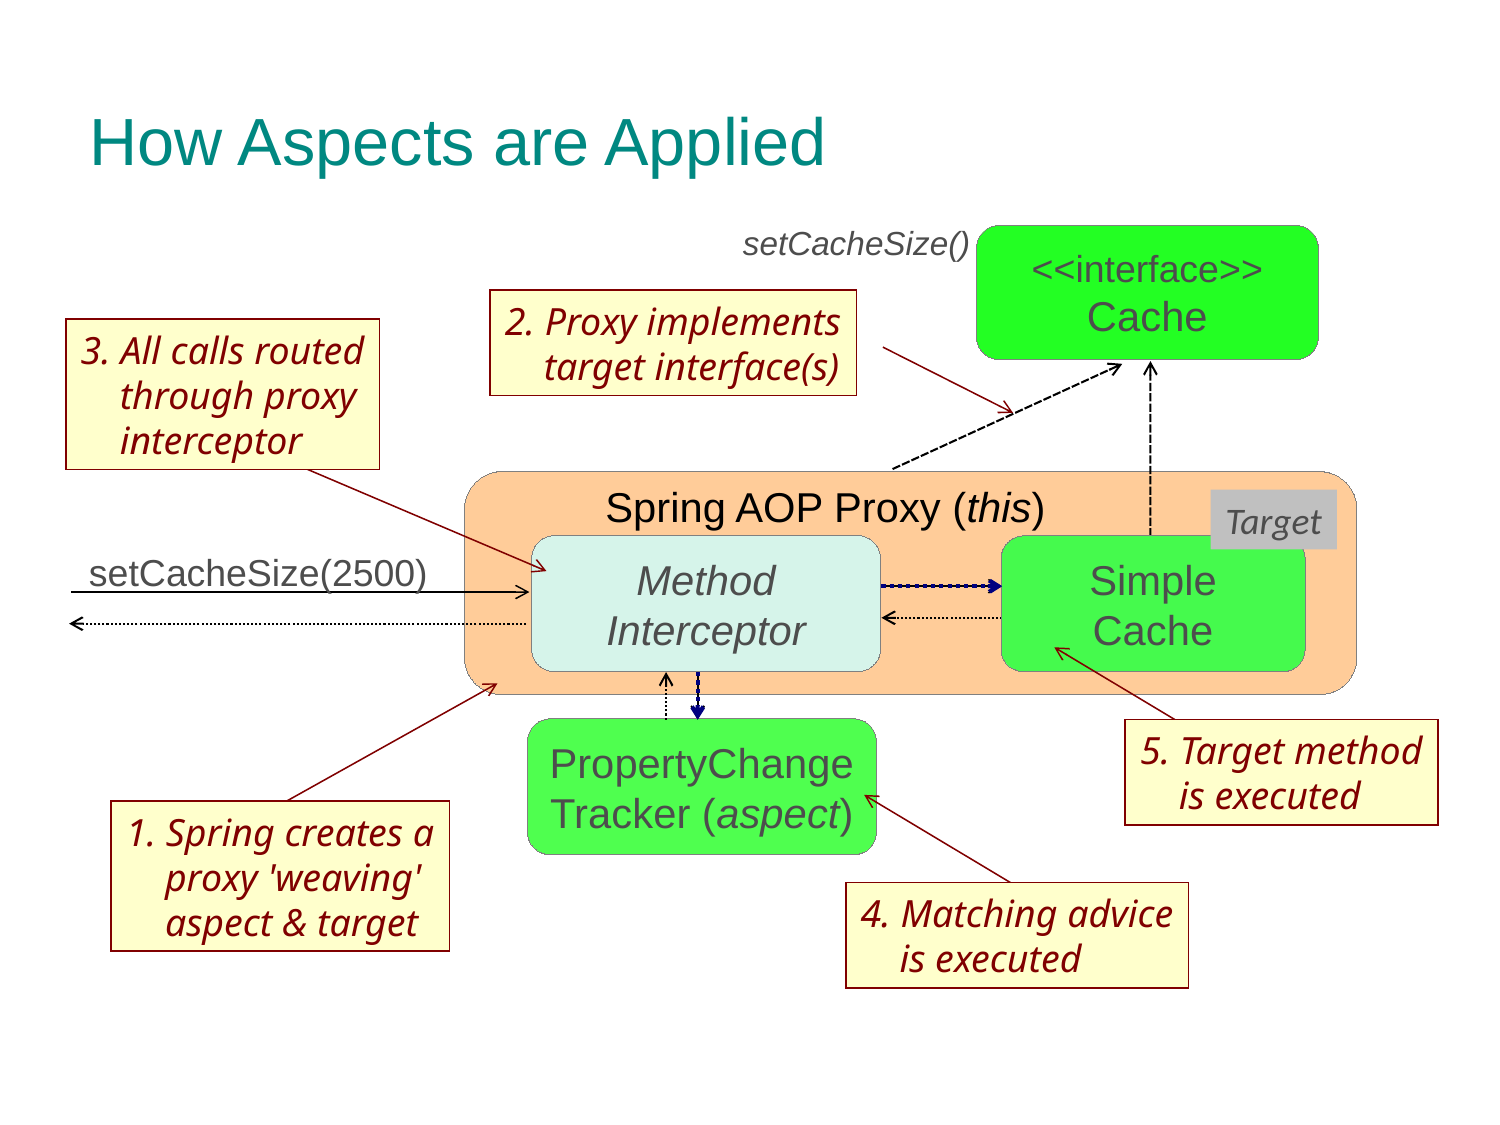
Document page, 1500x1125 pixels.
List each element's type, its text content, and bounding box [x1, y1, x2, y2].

text_box [658, 672, 674, 688]
text_box Spring AOP Proxy (this) [590, 473, 1125, 589]
text_box <<interface>> Cache [976, 241, 1319, 360]
title How Aspects are Applied [75, 37, 1425, 241]
text_box [443, 584, 530, 600]
text_box [864, 794, 1010, 882]
text_box 5. Target method is executed [1125, 719, 1438, 825]
text_box [881, 610, 898, 626]
text_box Target [1210, 489, 1337, 550]
text_box PropertyChange Tracker (aspect) [527, 718, 877, 855]
text_box [464, 471, 1357, 695]
text_box [882, 347, 1014, 413]
text_box [690, 703, 705, 720]
text_box [1143, 361, 1158, 377]
text_box 3. All calls routed through proxy interceptor [65, 319, 380, 470]
text_box Simple Cache [1001, 535, 1306, 672]
text_box [288, 683, 498, 800]
text_box setCacheSize(2500) [74, 541, 443, 602]
text_box [1103, 363, 1123, 377]
text_box 2. Proxy implements target interface(s) [490, 289, 857, 396]
text_box Method Interceptor [531, 535, 881, 672]
text_box [1054, 647, 1175, 719]
text_box 1. Spring creates a proxy 'weaving' aspect & target [111, 800, 450, 952]
text_box setCacheSize() [728, 214, 986, 270]
text_box [69, 616, 84, 631]
text_box 4. Matching advice is executed [845, 882, 1189, 988]
text_box [308, 470, 547, 573]
